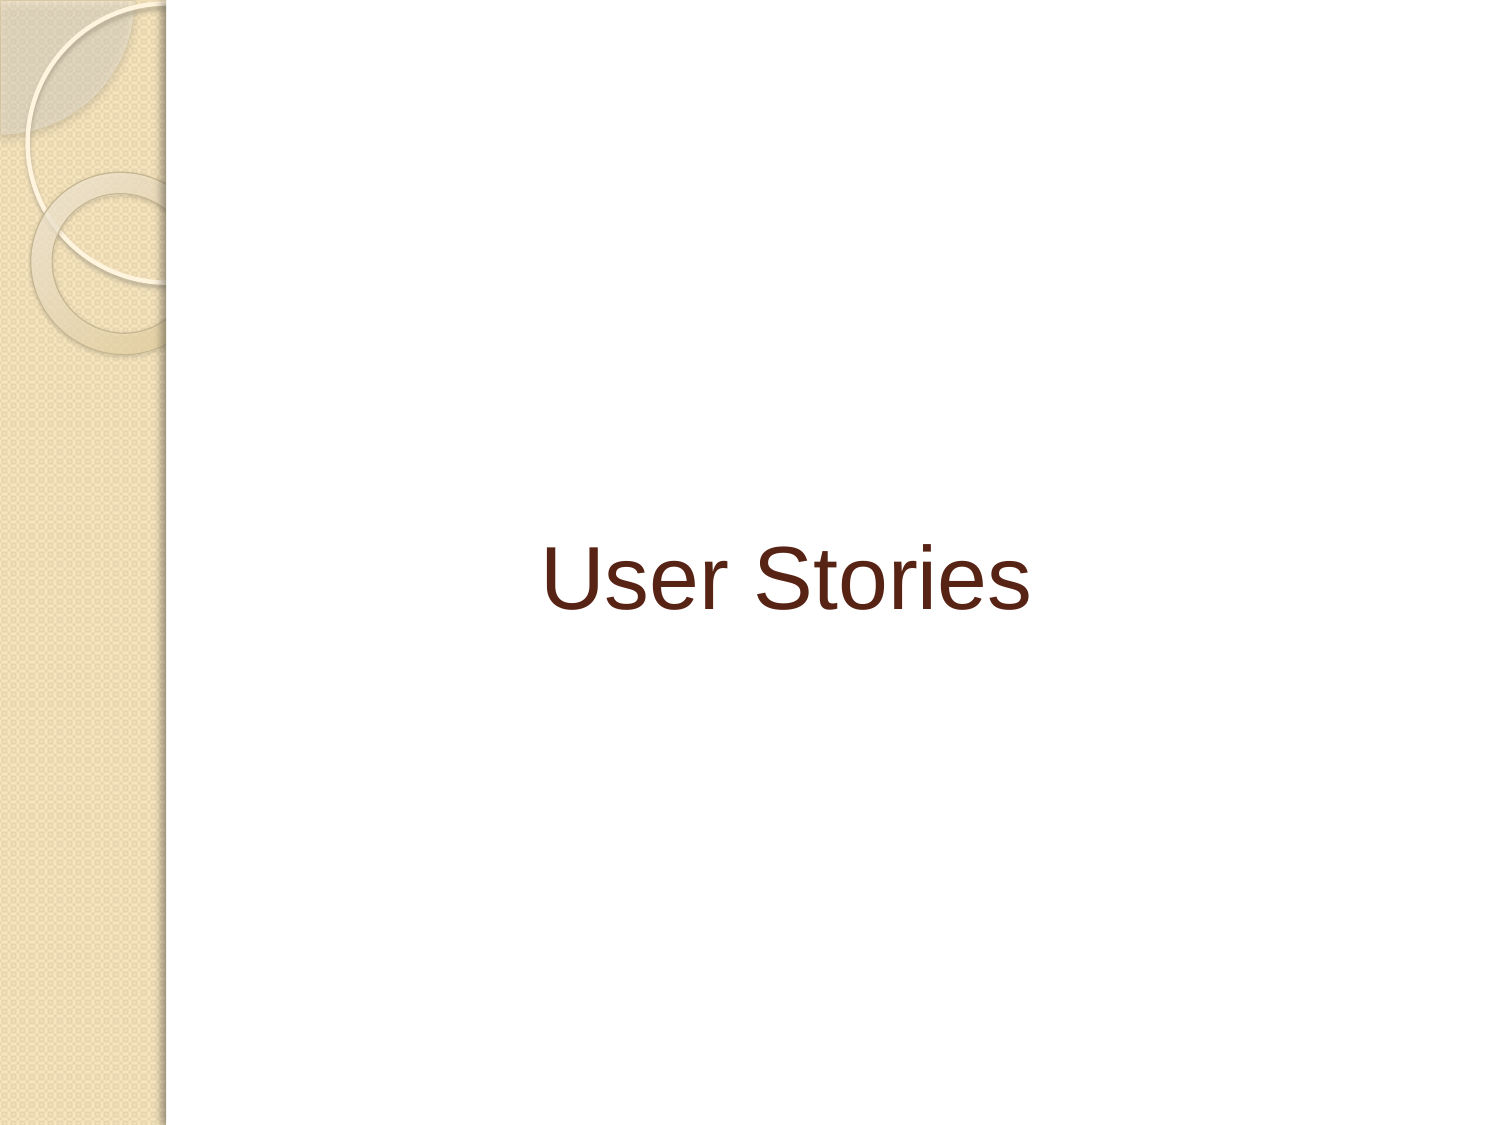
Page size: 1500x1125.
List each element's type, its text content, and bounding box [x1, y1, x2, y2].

title User Stories [171, 479, 1402, 668]
